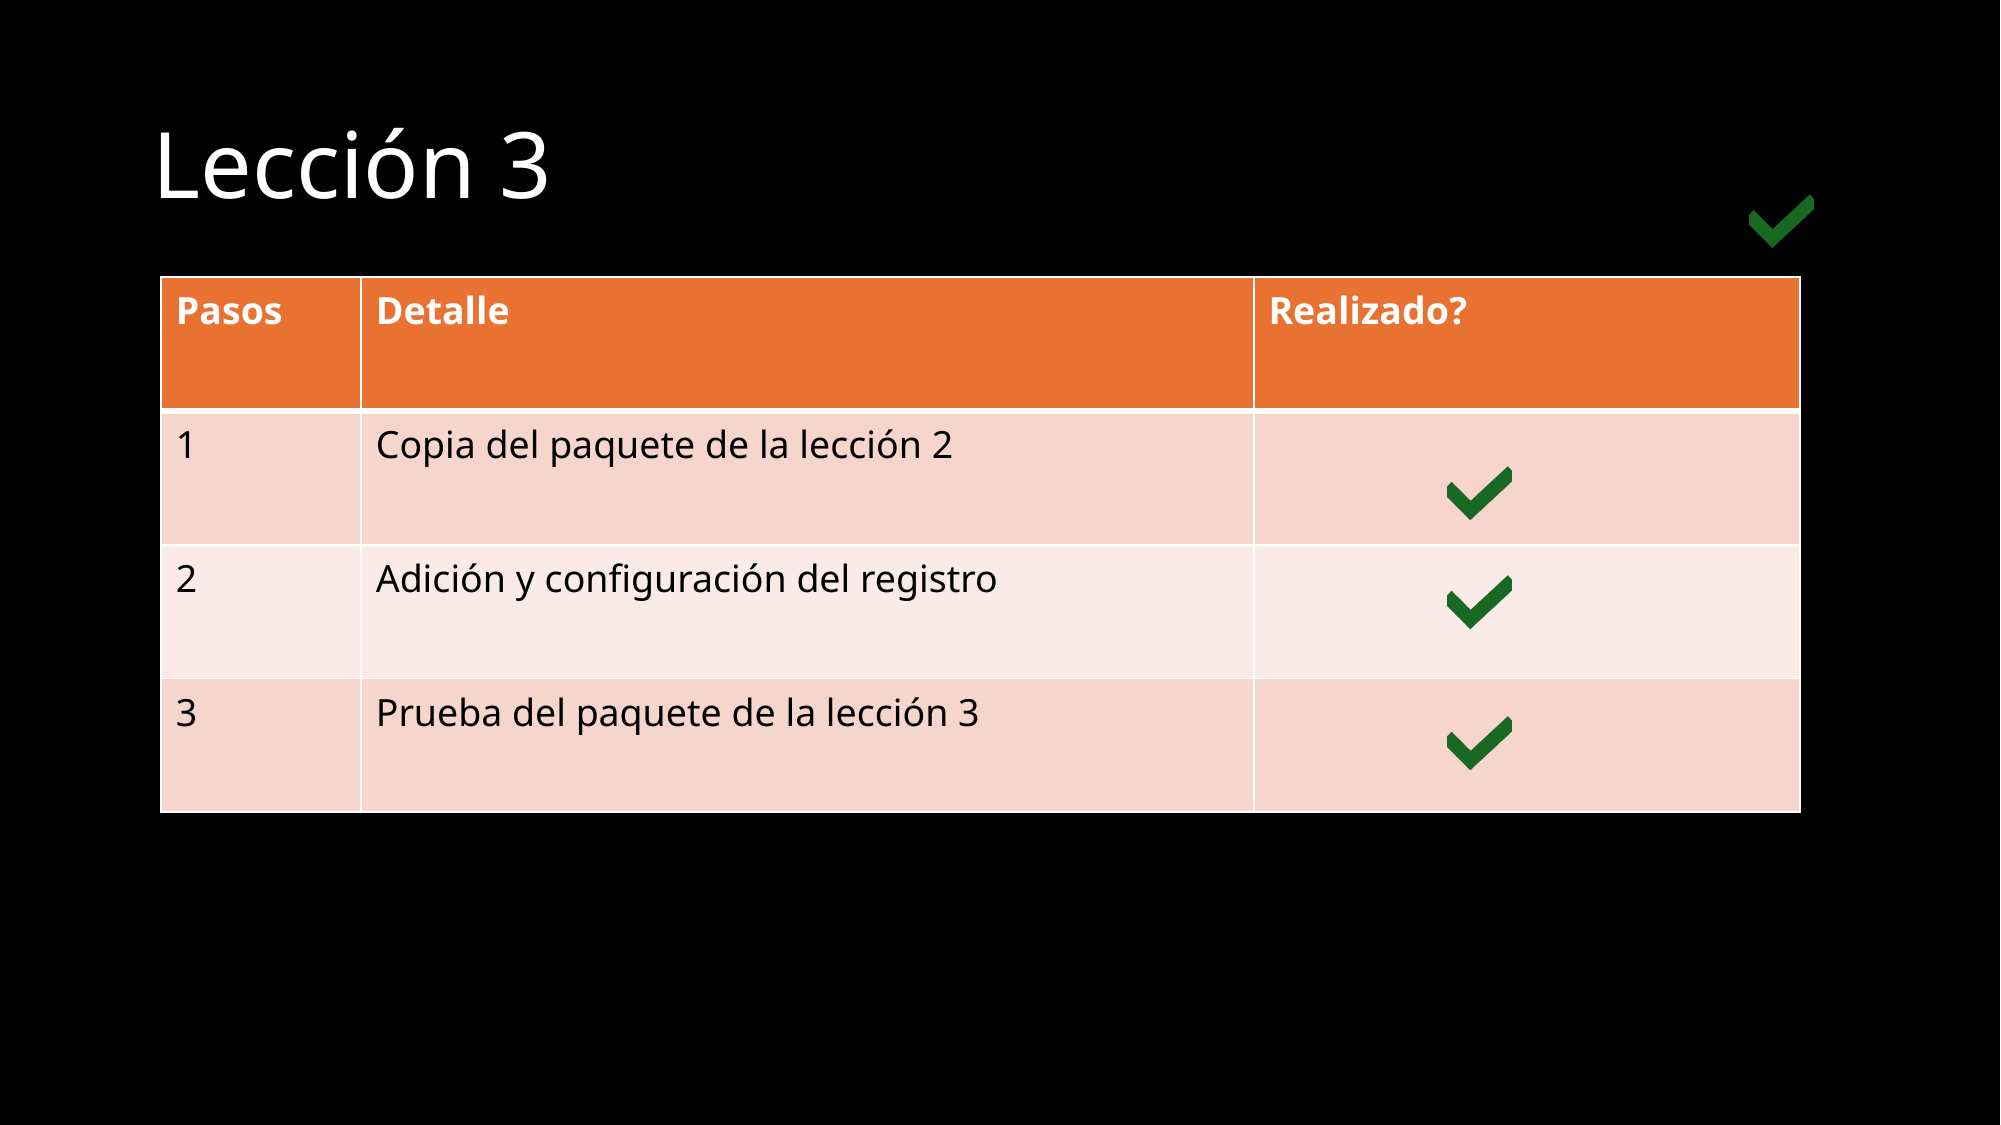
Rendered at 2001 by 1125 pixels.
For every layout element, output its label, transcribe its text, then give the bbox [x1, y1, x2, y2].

table_cell Adición y configuración del registro [362, 546, 1253, 678]
table_cell 3 [162, 679, 360, 811]
table_cell [1255, 679, 1799, 811]
picture [1447, 462, 1513, 528]
picture [1749, 189, 1815, 255]
table_cell 2 [162, 546, 360, 678]
table_cell Copia del paquete de la lección 2 [362, 414, 1253, 544]
table_cell 1 [162, 414, 360, 544]
table_header Pasos [162, 278, 360, 408]
table_header Realizado? [1255, 278, 1799, 408]
picture [1447, 711, 1513, 777]
table_cell Prueba del paquete de la lección 3 [362, 679, 1253, 811]
table_cell [1255, 546, 1799, 678]
table_cell [1255, 414, 1799, 544]
table_header Detalle [362, 278, 1253, 408]
picture [1447, 570, 1513, 636]
title Lección 3 [137, 59, 1863, 278]
